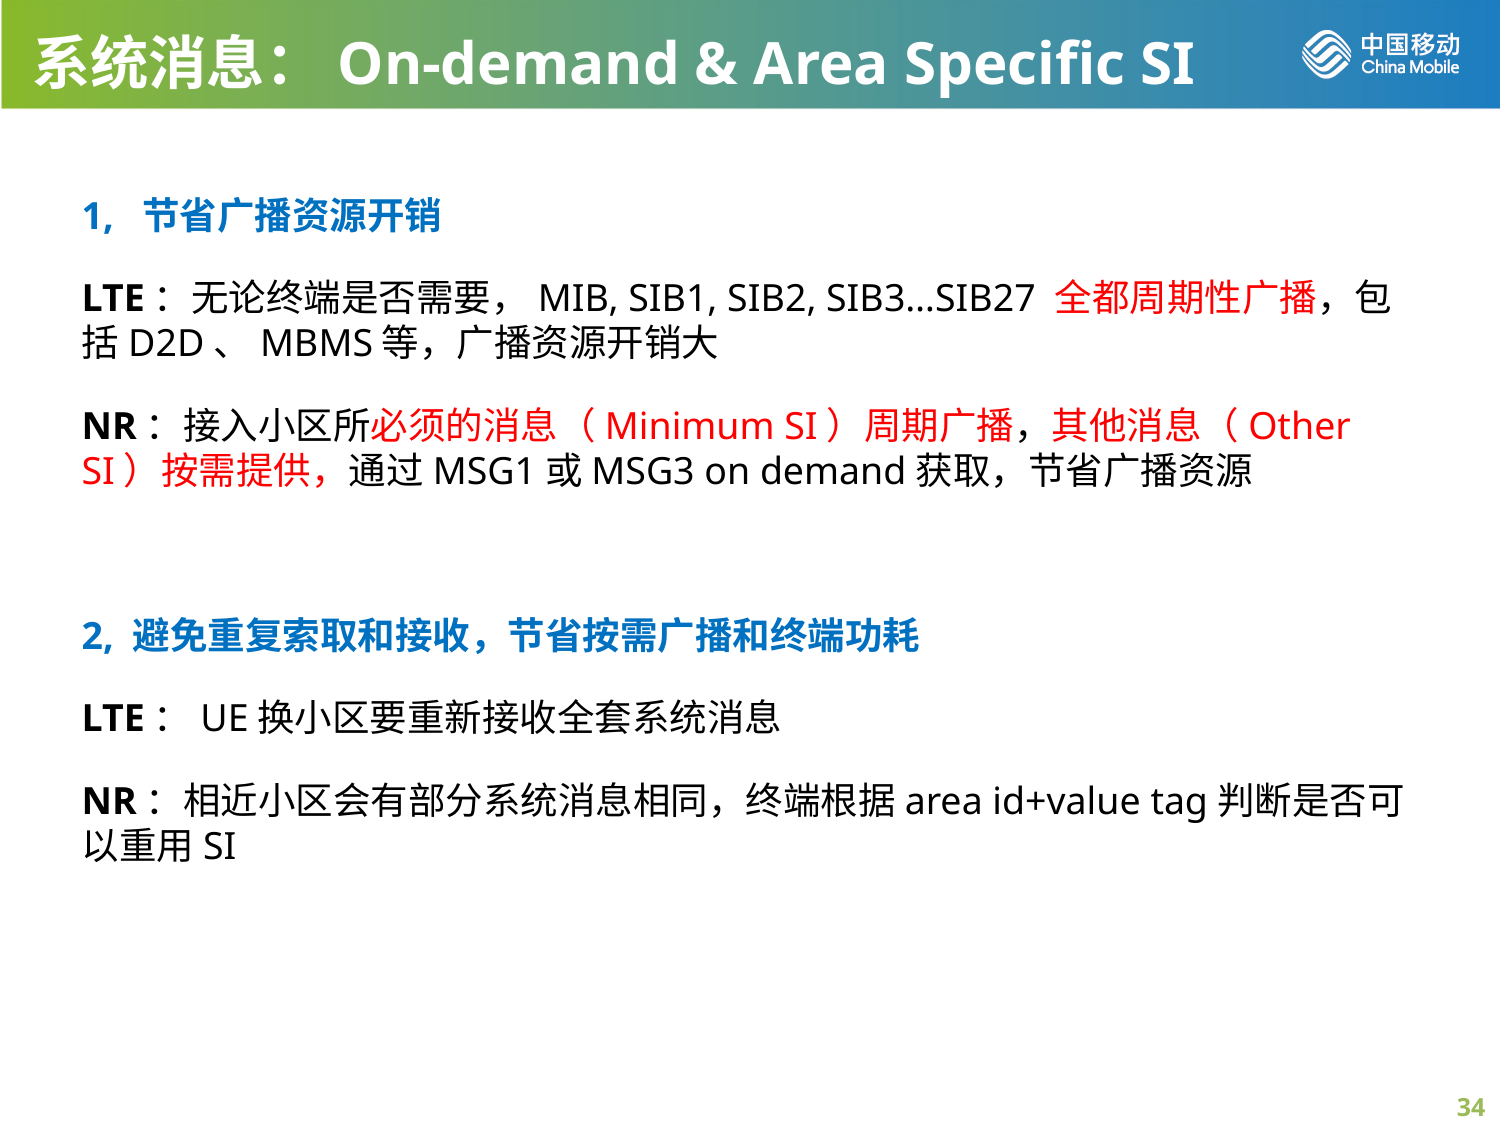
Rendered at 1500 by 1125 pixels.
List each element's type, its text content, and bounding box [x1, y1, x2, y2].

text_box 1, 节省广播资源开销 LTE：无论终端是否需要，MIB, SIB1, SIB2, SIB3…SIB27 全都周期性广播，包括D2D、MBMS等，广播资源开销大 NR：接入小区所必须的消息（Minimum SI）周期广播，其他消息（Other SI）按需提供，通过MSG1或MSG3 on demand获取，节省广播资源 2, 避免重复索取和接收，节省按需广播和终端功耗 LTE：UE换小区要重新接收全套系统消息 NR：相近小区会有部分系统消息相同，终端根据area id+value tag判断是否可以重用SI [66, 184, 1438, 875]
text_box 系统消息：On-demand & Area Specific SI [17, 19, 1294, 104]
picture [0, 0, 1500, 1125]
